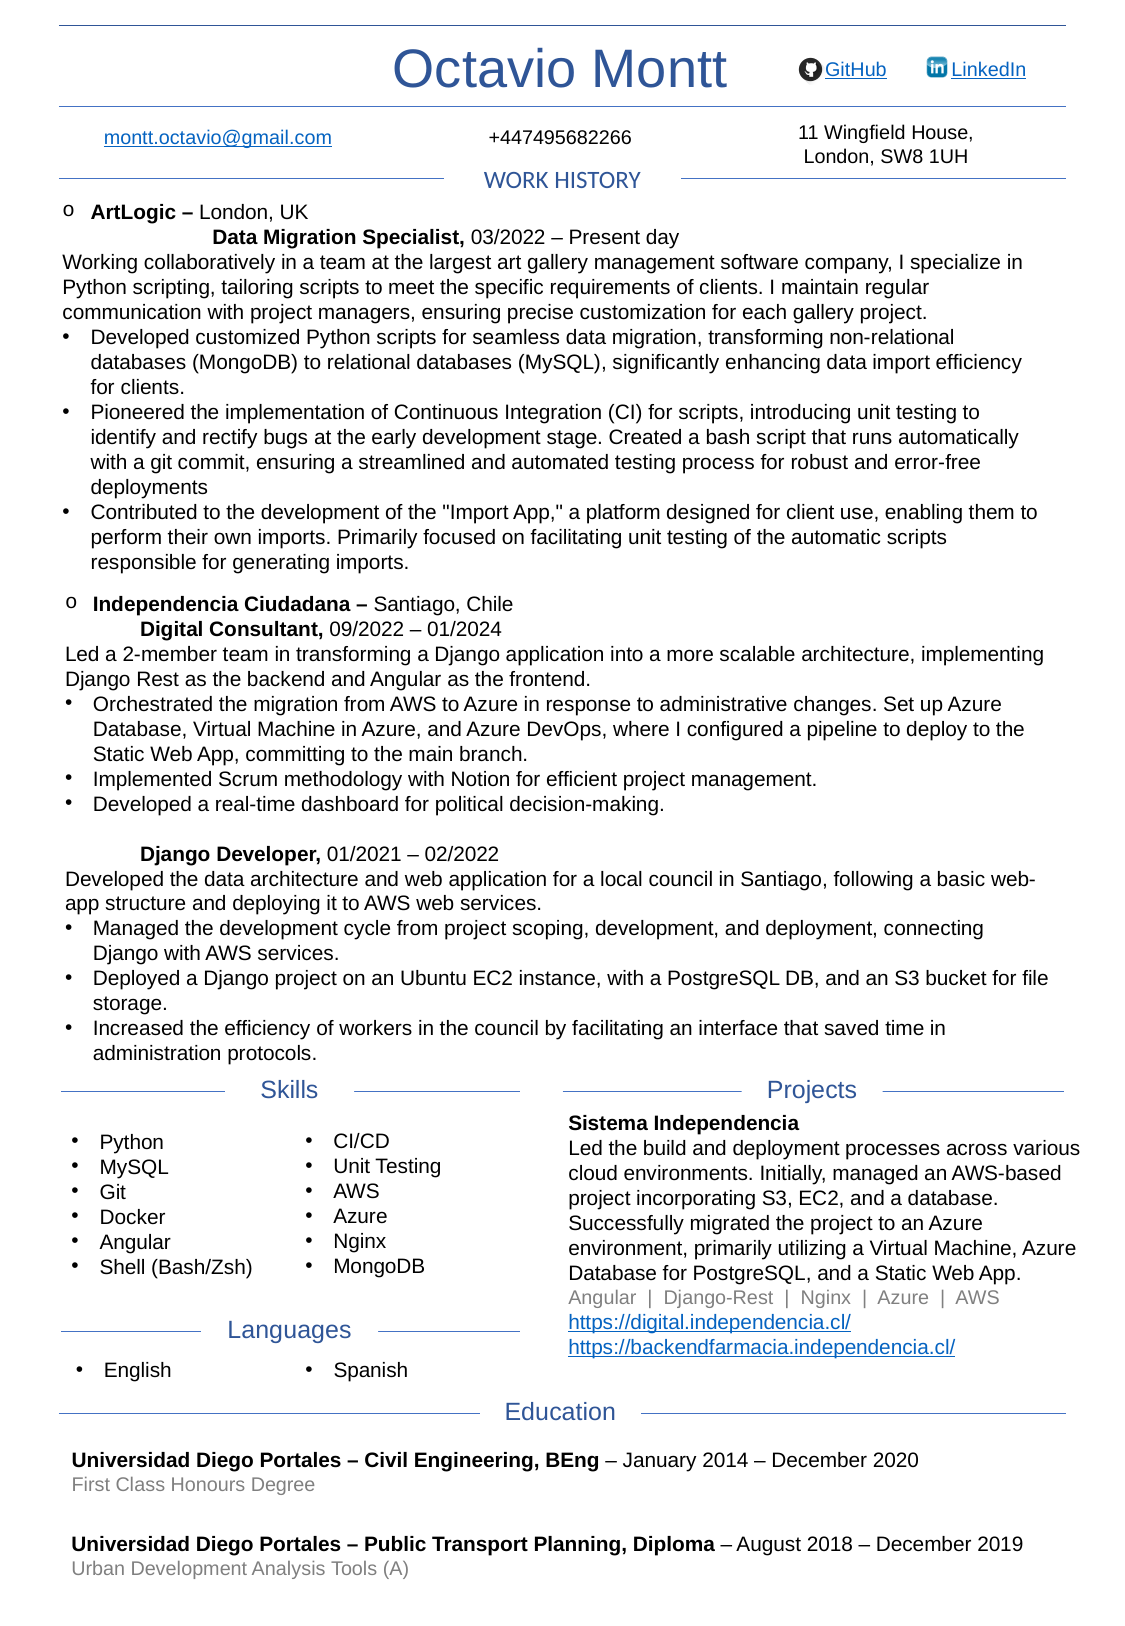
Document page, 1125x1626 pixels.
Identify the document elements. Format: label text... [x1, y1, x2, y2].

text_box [61, 1306, 521, 1390]
text_box 11 Wingfield House, London, SW8 1UH [745, 112, 1027, 156]
text_box montt.octavio@gmail.com [87, 117, 350, 156]
text_box +447495682266 [473, 117, 648, 156]
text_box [56, 1065, 521, 1288]
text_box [58, 156, 1066, 202]
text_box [58, 25, 1066, 107]
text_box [562, 1065, 1100, 1395]
text_box Independencia Ciudadana – Santiago, Chile Digital Consultant, 09/2022 – 01/2024 Led a 2-member team in transforming a Django application into a more scalable architecture, implementing Django Rest as the backend and Angular as the frontend. Orchestrated the migration from AWS to Azure in response to administrative changes. Set up Azure Database, Virtual Machine in Azure, and Azure DevOps, where I configured a pipeline to deploy to the Static Web App, committing to the main branch. Implemented Scrum methodology with Notion for efficient project management. Developed a real-time dashboard for political decision-making. Django Developer, 01/2021 – 02/2022 Developed the data architecture and web application for a local council in Santiago, following a basic web-app structure and deploying it to AWS web services. Managed the development cycle from project scoping, development, and deployment, connecting Django with AWS services. Deployed a Django project on an Ubuntu EC2 instance, with a PostgreSQL DB, and an S3 bucket for file storage. Increased the efficiency of workers in the council by facilitating an interface that saved time in administration protocols. [58, 582, 1066, 1073]
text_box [56, 1387, 1066, 1590]
text_box ArtLogic – London, UK Data Migration Specialist, 03/2022 – Present day Working collaboratively in a team at the largest art gallery management software company, I specialize in Python scripting, tailoring scripts to meet the specific requirements of clients. I maintain regular communication with project managers, ensuring precise customization for each gallery project. Developed customized Python scripts for seamless data migration, transforming non-relational databases (MongoDB) to relational databases (MySQL), significantly enhancing data import efficiency for clients. Pioneered the implementation of Continuous Integration (CI) for scripts, introducing unit testing to identify and rectify bugs at the early development stage. Created a bash script that runs automatically with a git commit, ensuring a streamlined and automated testing process for robust and error-free deployments Contributed to the development of the "Import App," a platform designed for client use, enabling them to perform their own imports. Primarily focused on facilitating unit testing of the automatic scripts responsible for generating imports. [56, 191, 1064, 581]
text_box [795, 49, 1045, 90]
